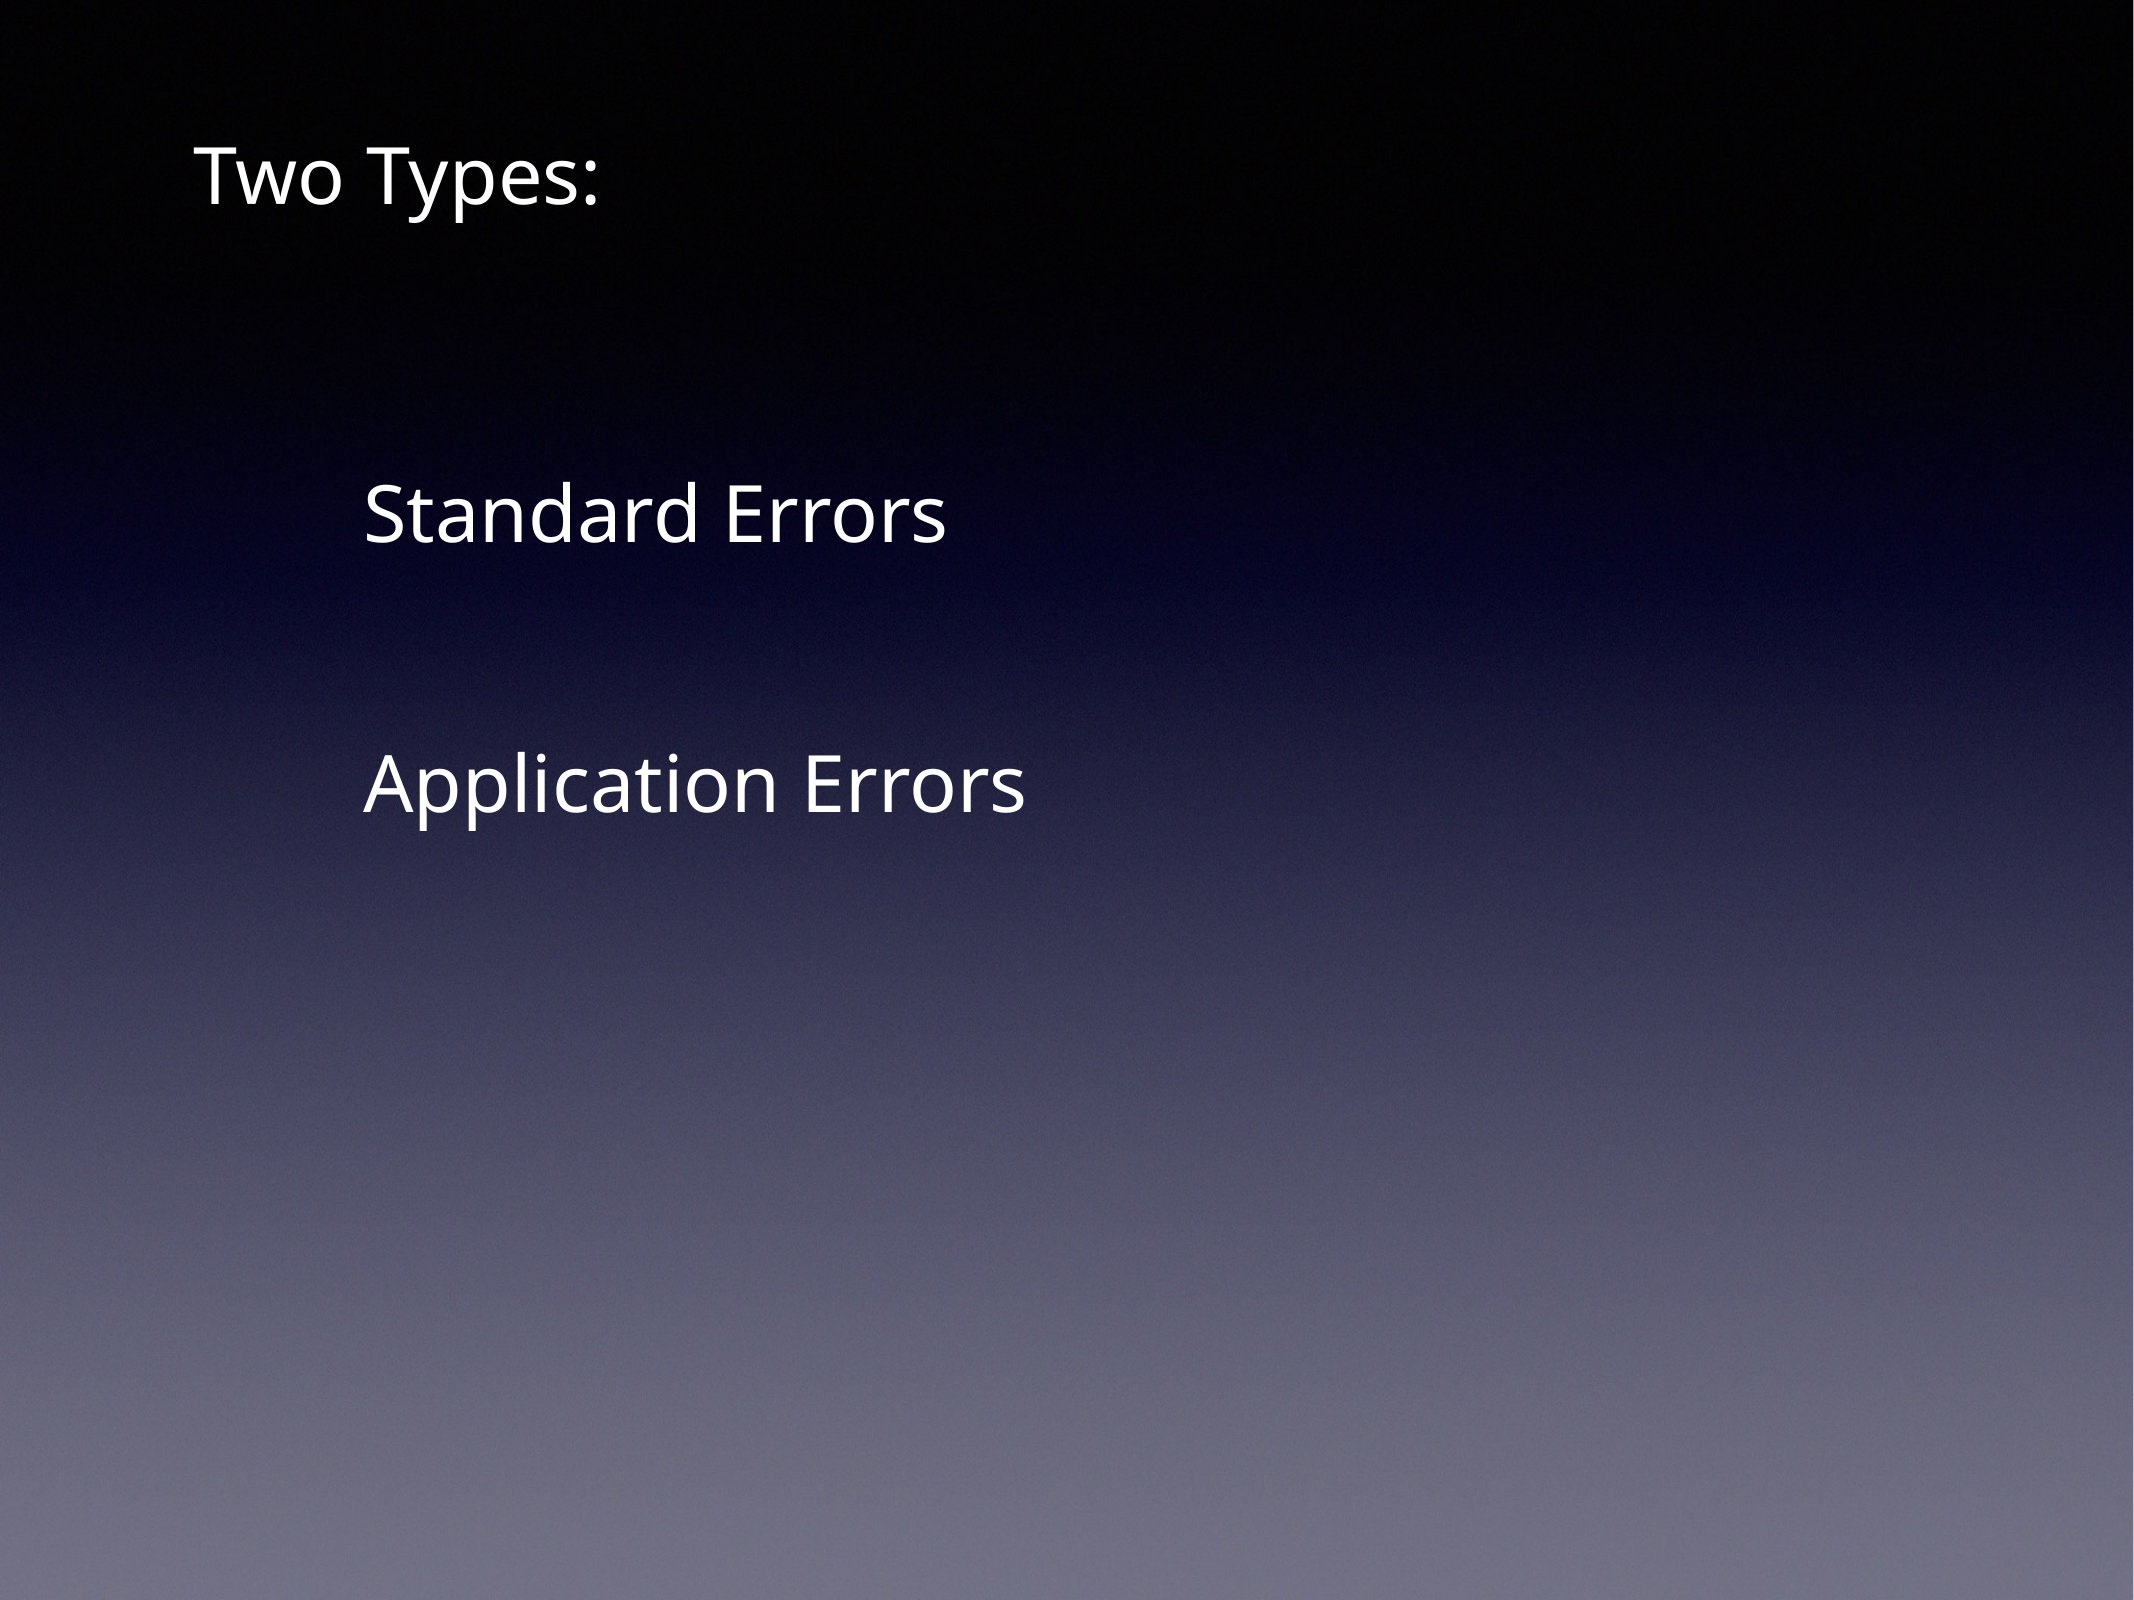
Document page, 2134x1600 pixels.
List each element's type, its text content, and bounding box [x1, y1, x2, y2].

text_box Application Errors [354, 725, 1037, 837]
text_box Two Types: [185, 117, 611, 229]
text_box Standard Errors [354, 454, 958, 567]
picture [0, 0, 2134, 1600]
